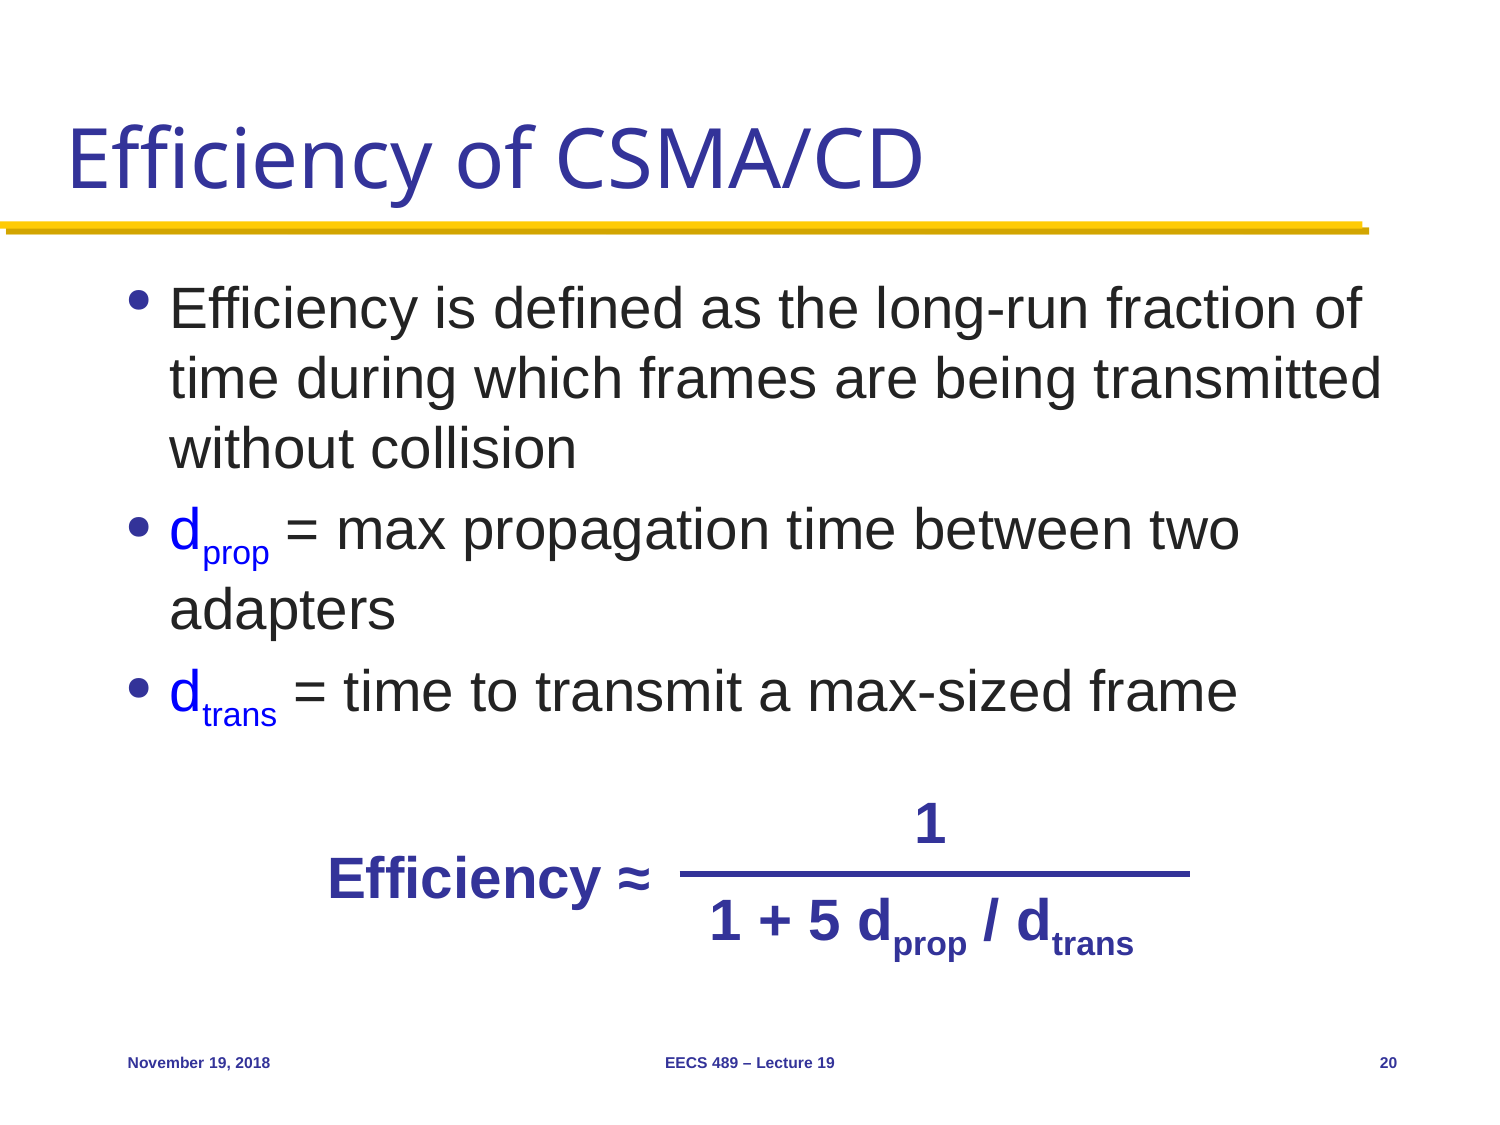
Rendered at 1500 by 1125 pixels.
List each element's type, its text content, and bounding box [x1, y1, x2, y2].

title Efficiency of CSMA/CD [49, 24, 1451, 213]
list Efficiency is defined as the long-run fraction of time during which frames are being transmitted without collision dprop = max propagation time between two adapters dtrans = time to transmit a max-sized frame [112, 262, 1413, 988]
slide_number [112, 1024, 426, 1101]
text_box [310, 777, 1190, 961]
slide_number 20 [1312, 1024, 1413, 1101]
footer EECS 489 – Lecture 19 [512, 1024, 988, 1101]
